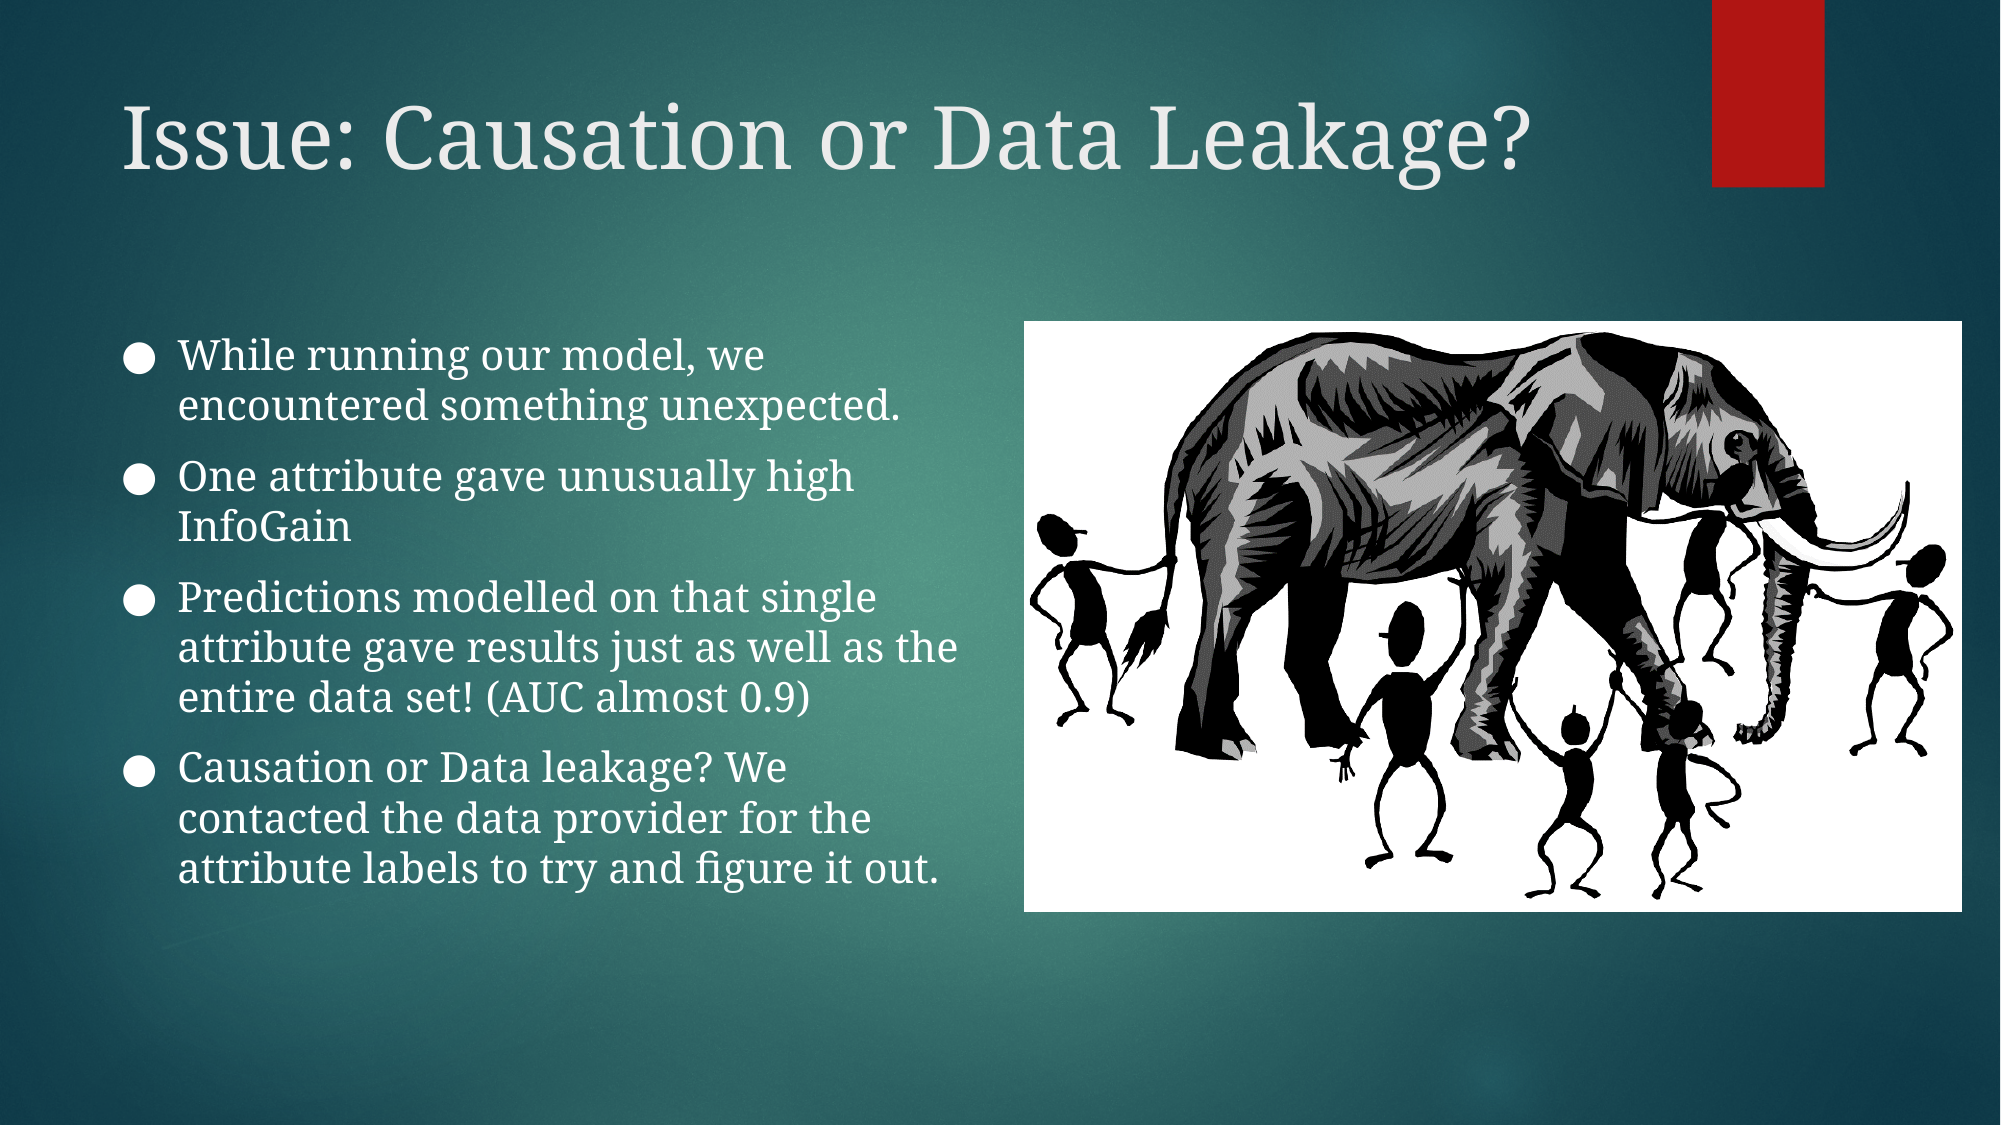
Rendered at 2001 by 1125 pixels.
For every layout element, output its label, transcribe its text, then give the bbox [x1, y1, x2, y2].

text_box While running our model, we encountered something unexpected. One attribute gave unusually high InfoGain Predictions modelled on that single attribute gave results just as well as the entire data set! (AUC almost 0.9) Causation or Data leakage? We contacted the data provider for the attribute labels to try and figure it out. [106, 321, 994, 1047]
picture [0, 0, 2001, 1125]
title Issue: Causation or Data Leakage? [106, 74, 1649, 203]
